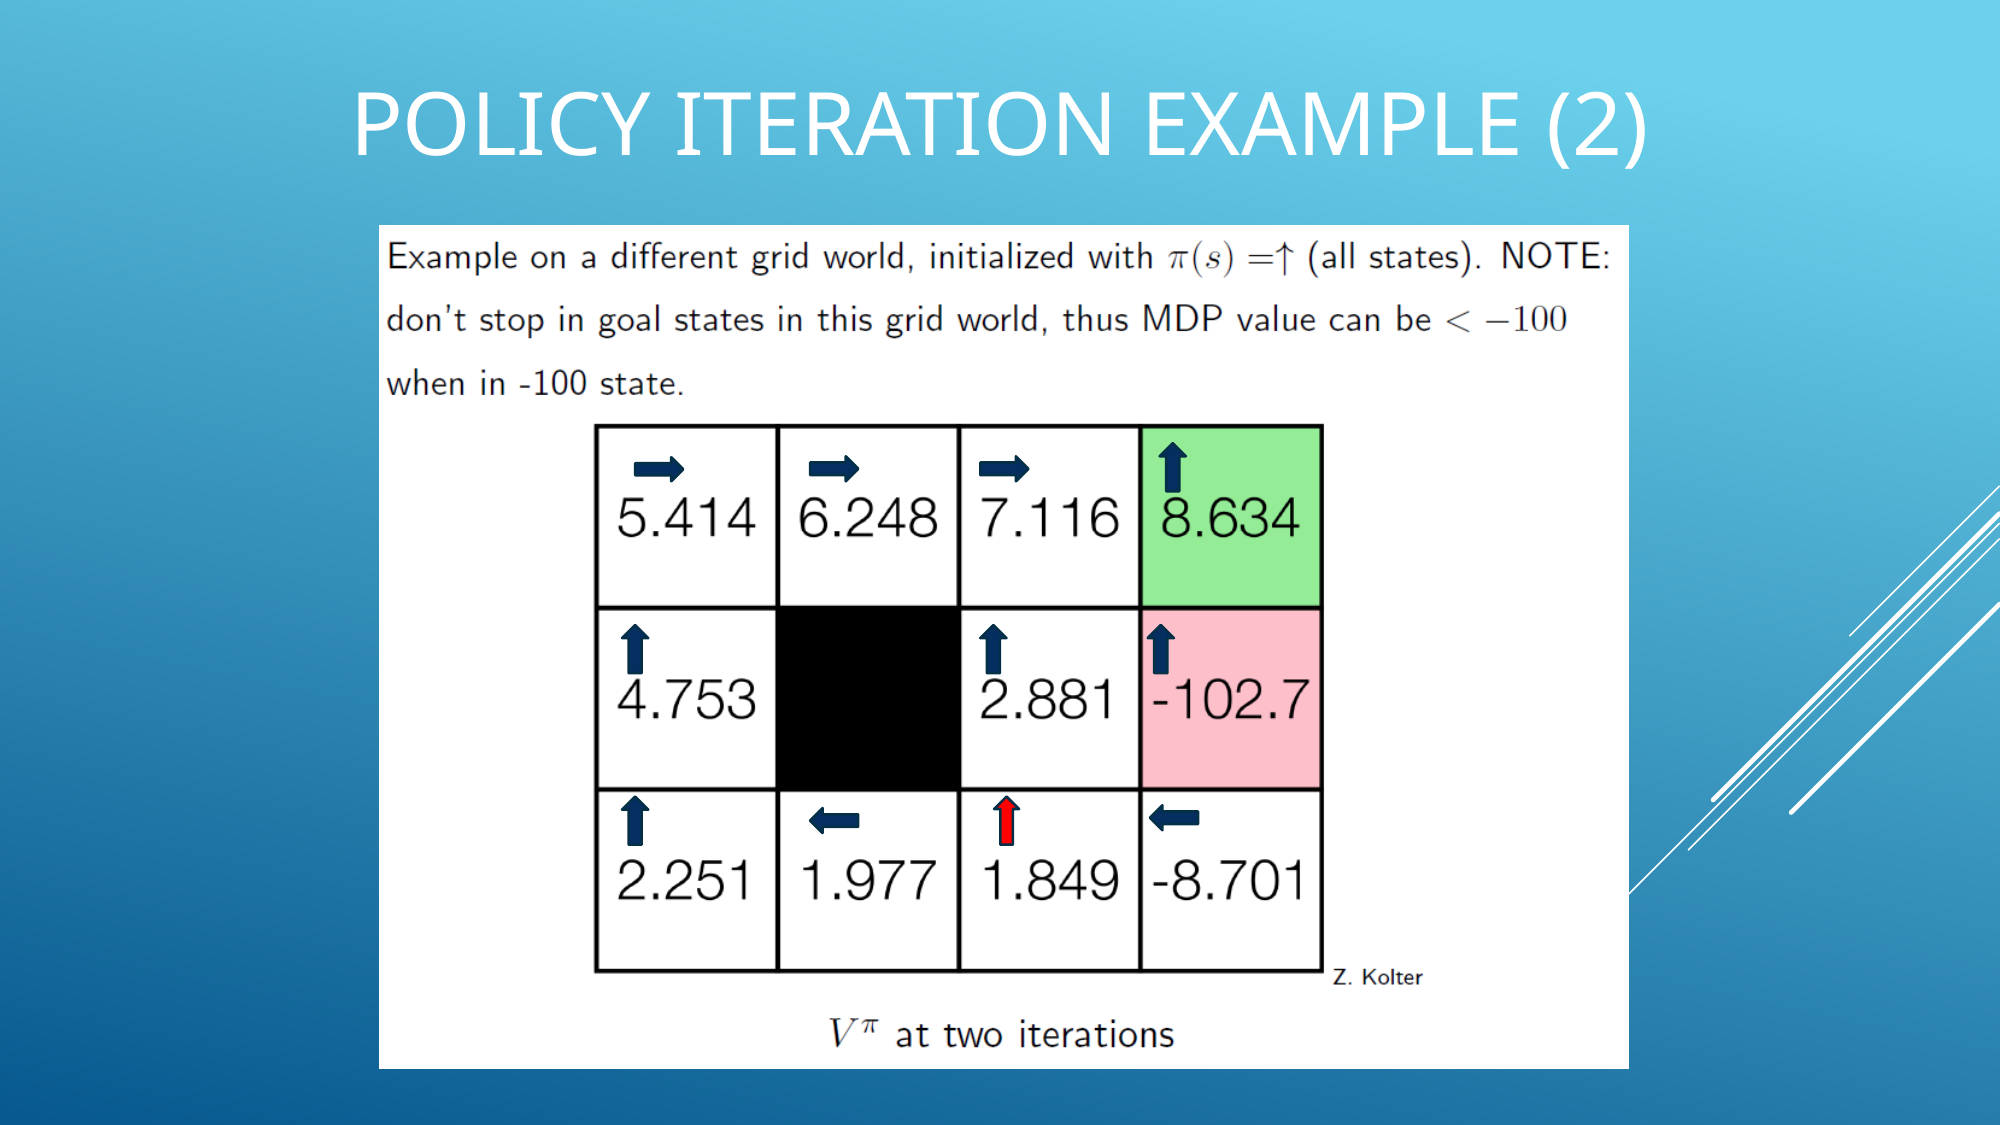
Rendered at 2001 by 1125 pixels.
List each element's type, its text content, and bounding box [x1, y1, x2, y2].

title policy iteration Example (2) [203, 56, 1797, 181]
picture [379, 224, 1630, 1069]
